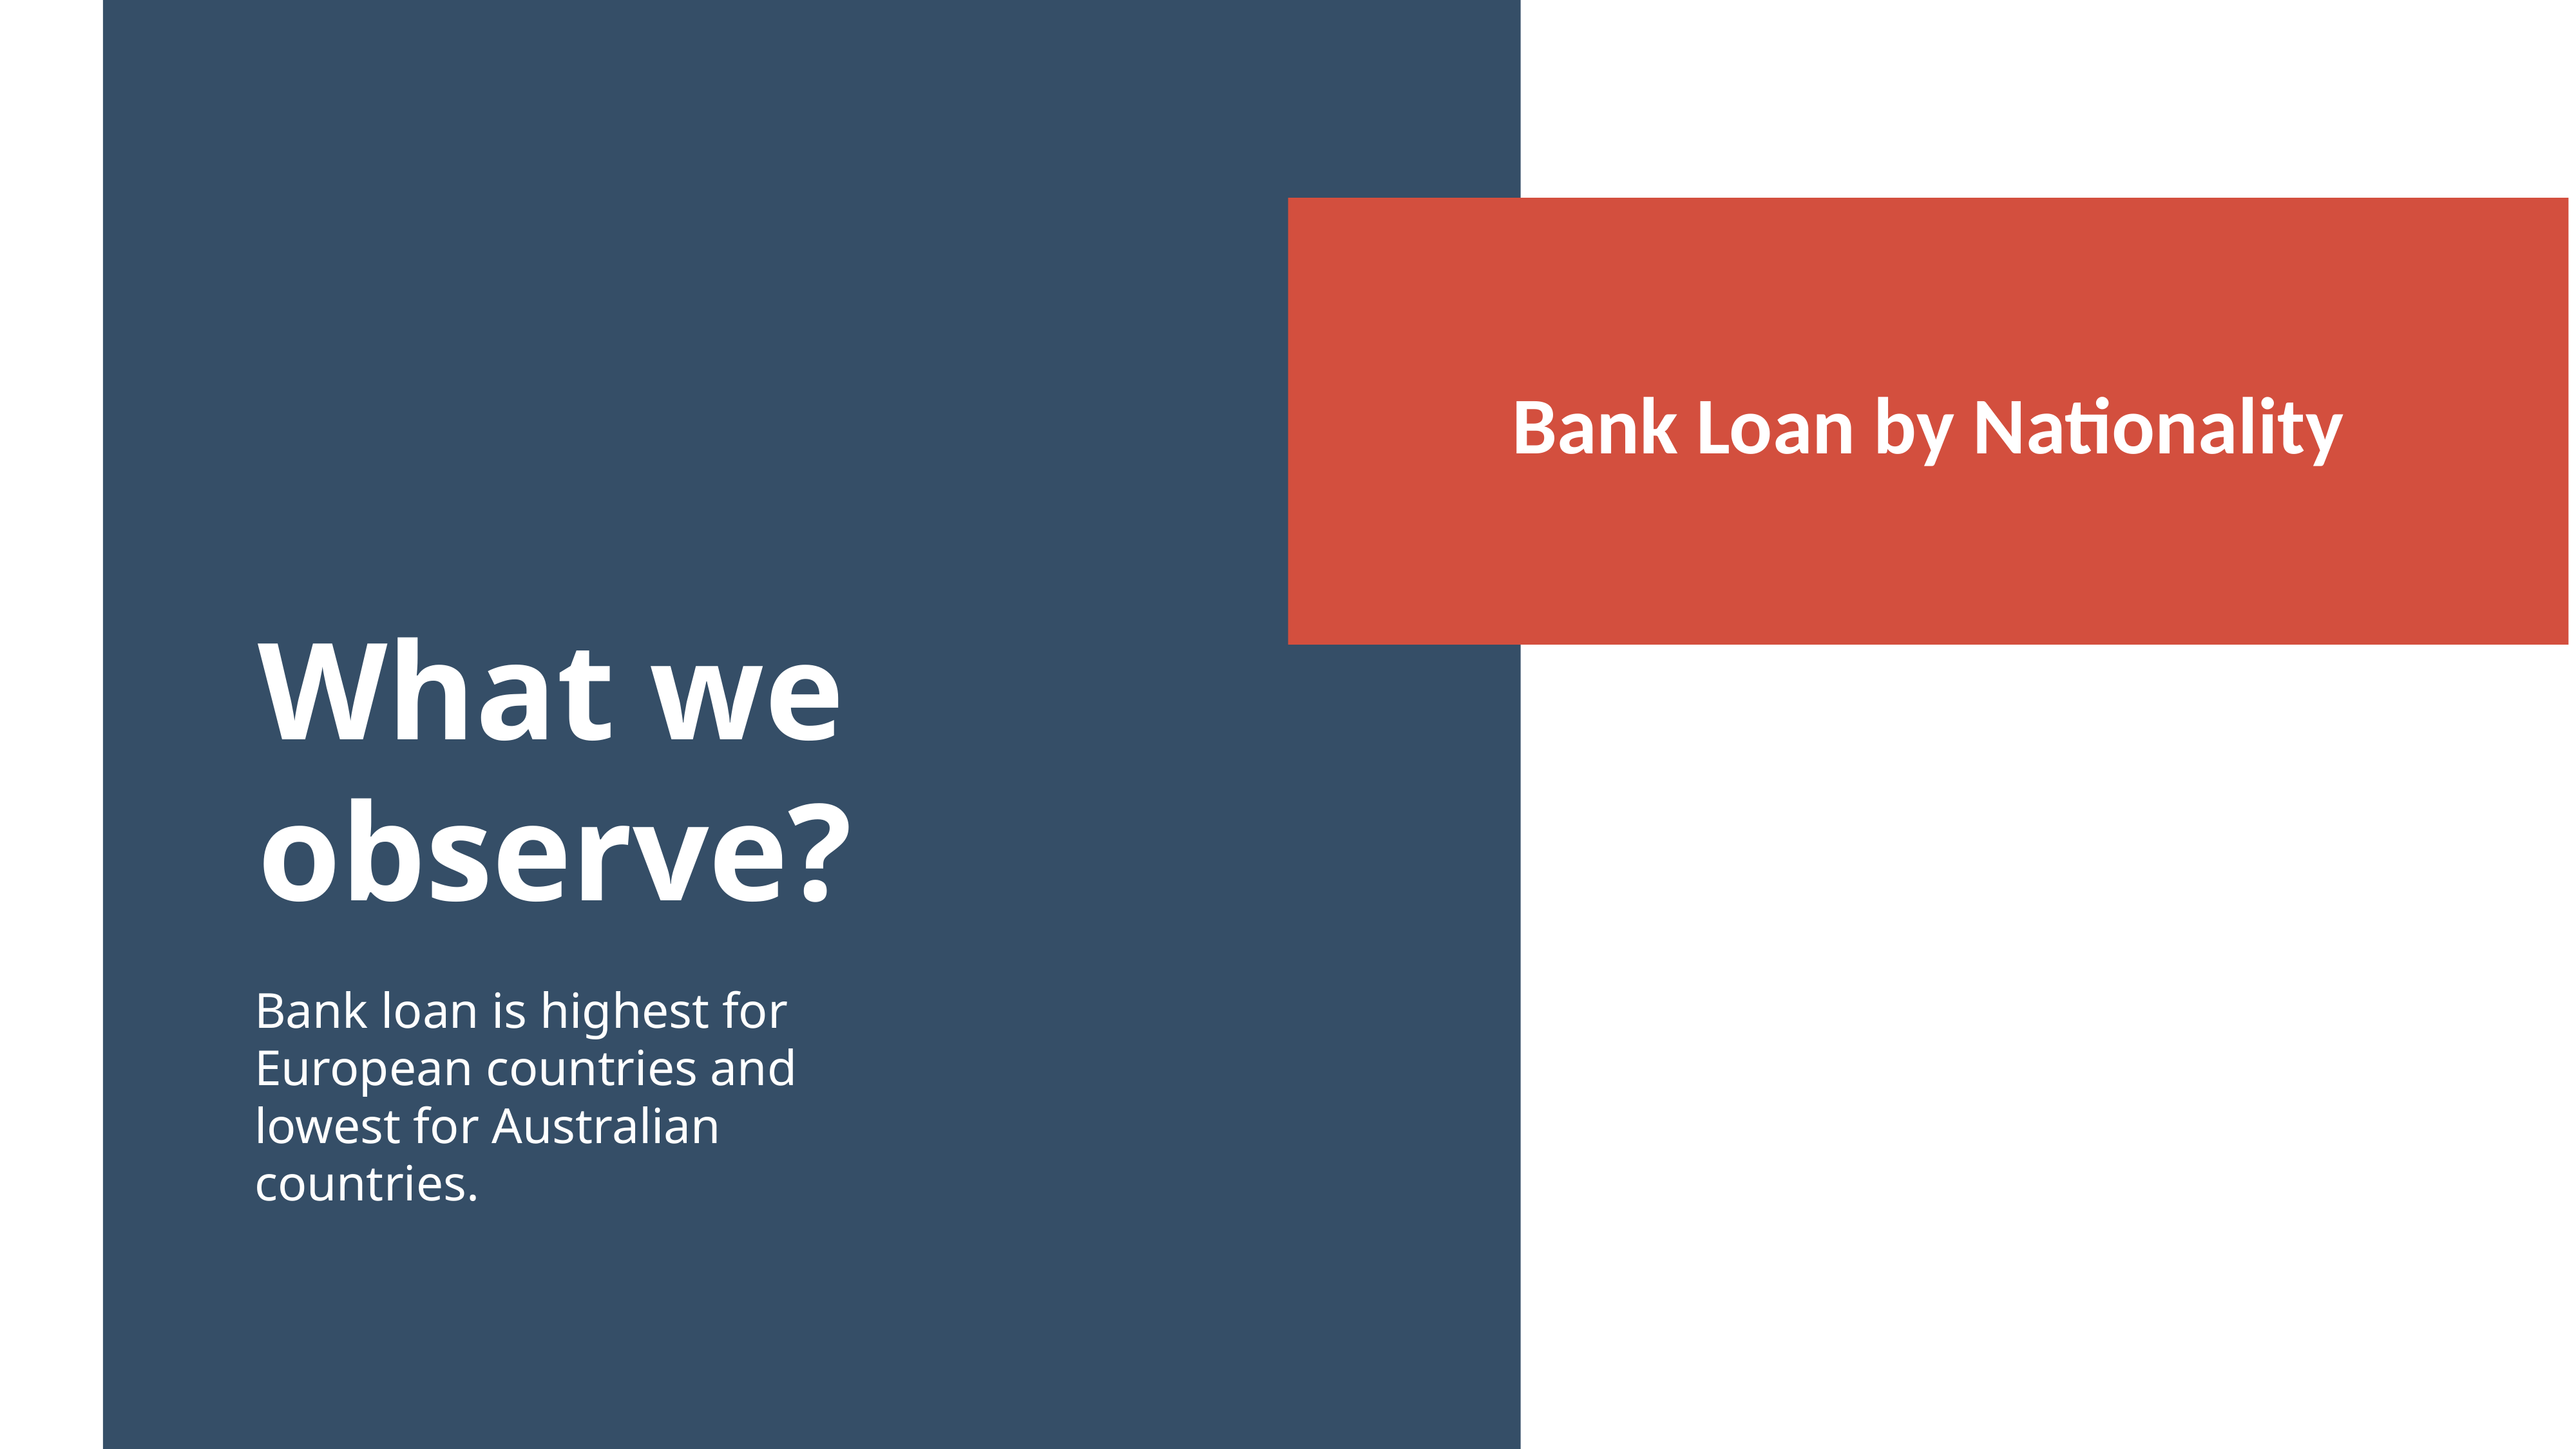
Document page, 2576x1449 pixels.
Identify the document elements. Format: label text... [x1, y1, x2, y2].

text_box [231, 600, 1106, 1166]
text_box Bank Loan by Nationality [1288, 197, 2569, 645]
text_box [102, 0, 1522, 1449]
